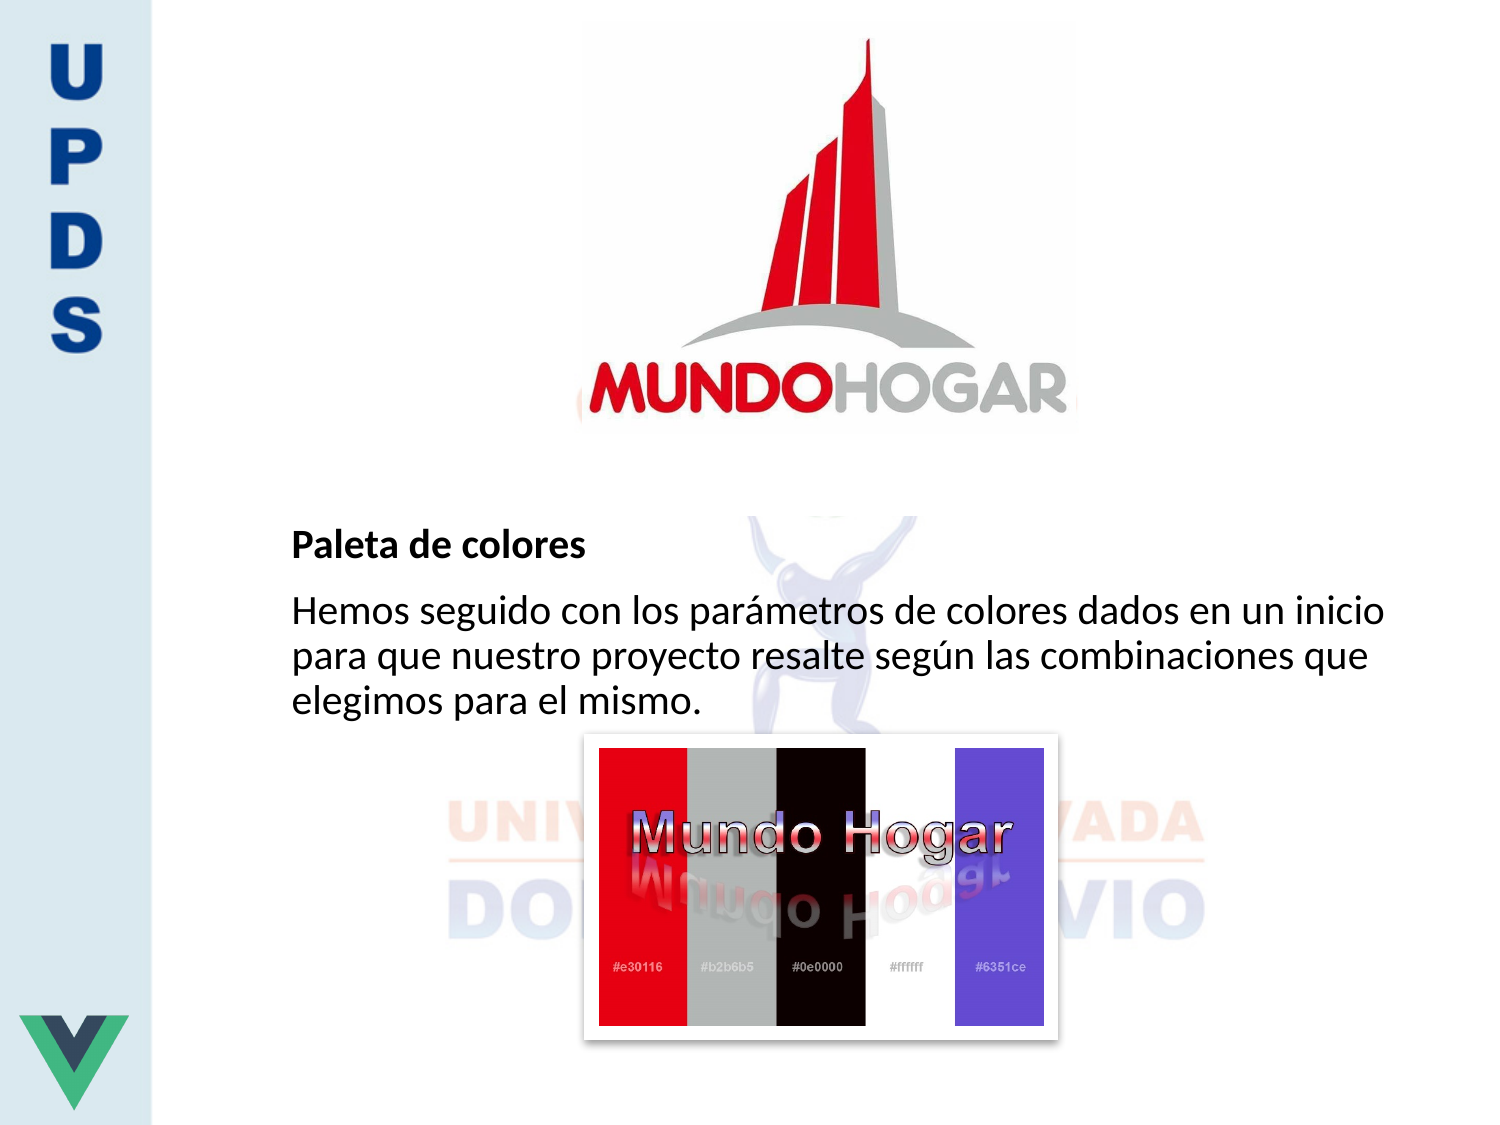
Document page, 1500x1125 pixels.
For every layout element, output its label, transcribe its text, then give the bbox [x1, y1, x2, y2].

picture [0, 0, 1500, 1125]
text_box Paleta de colores Hemos seguido con los parámetros de colores dados en un inicio para que nuestro proyecto resalte según las combinaciones que elegimos para el mismo. [276, 515, 1450, 1091]
